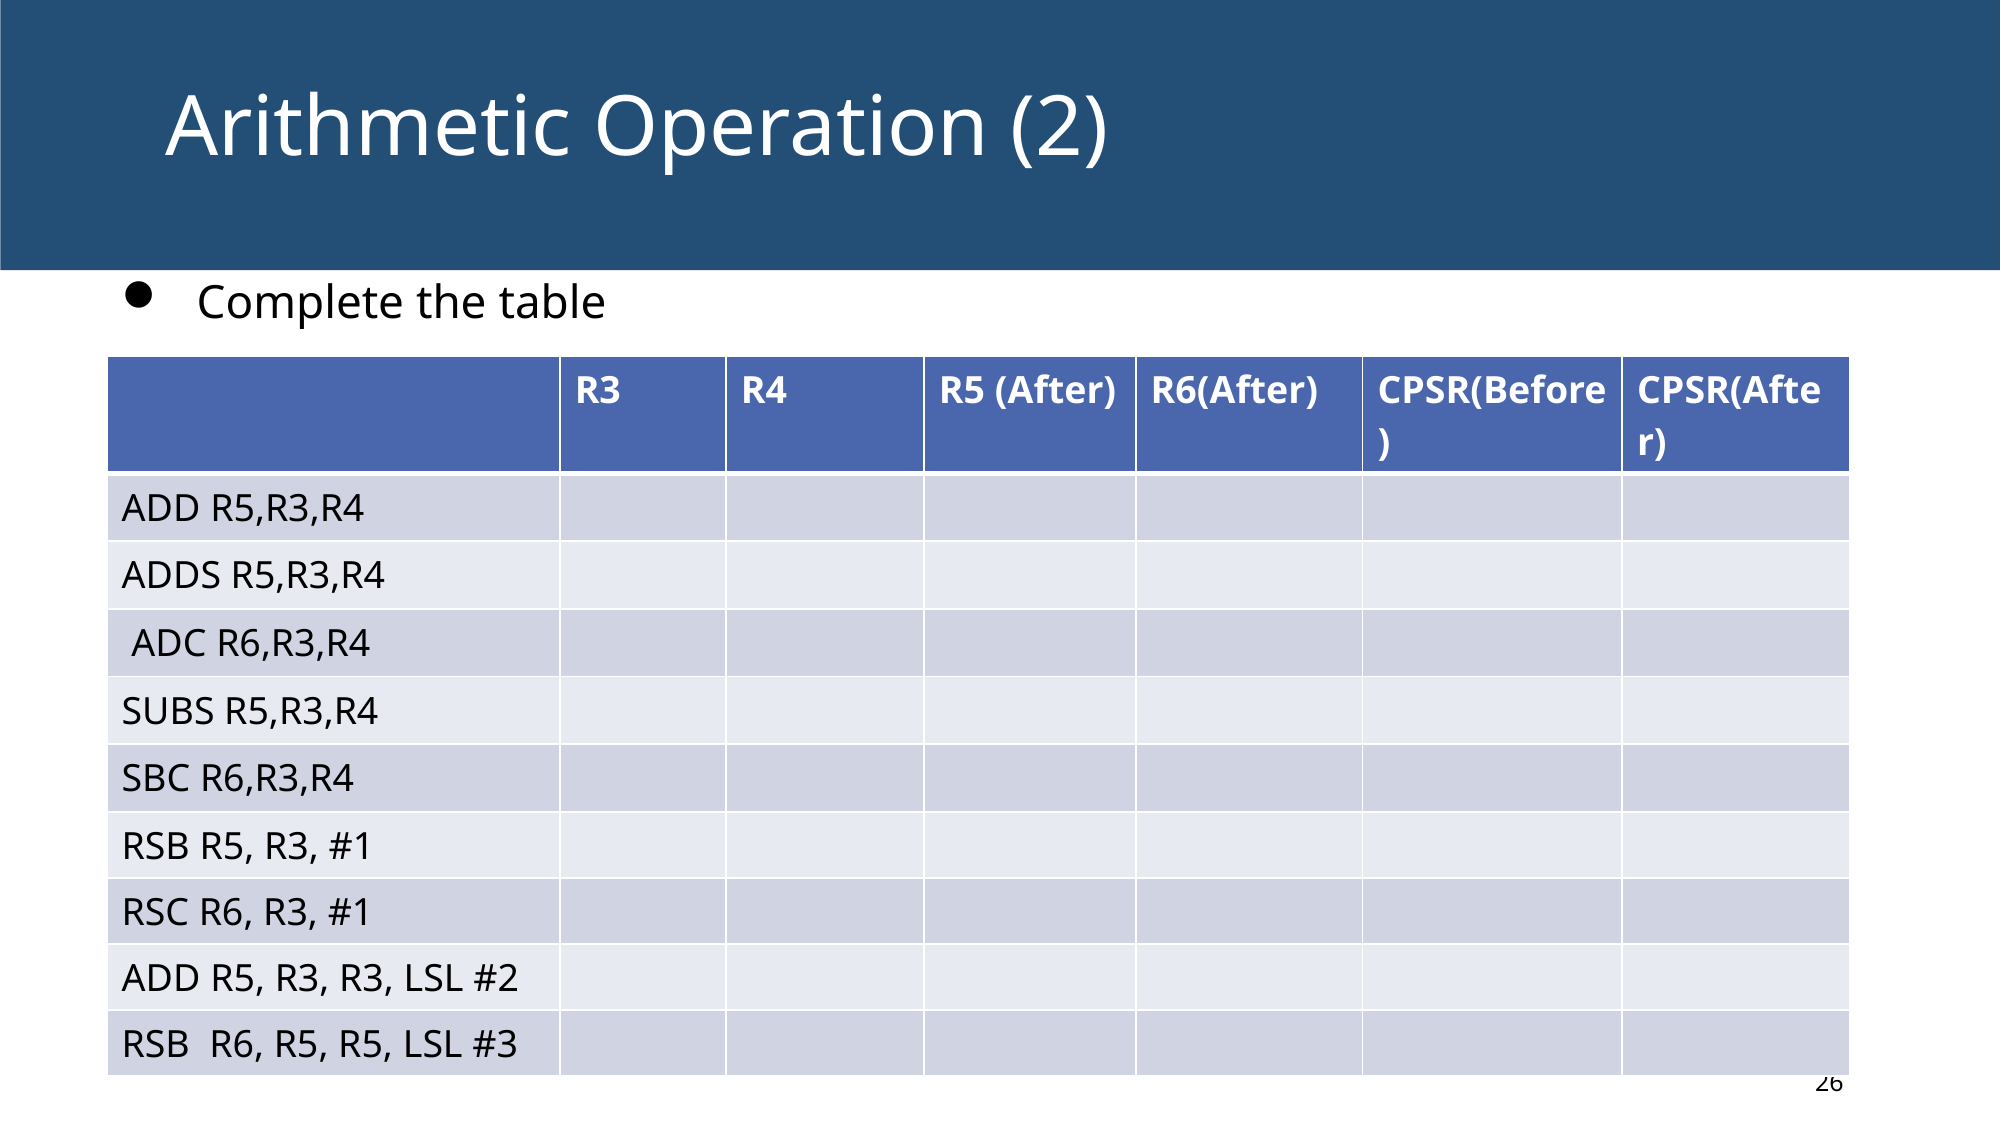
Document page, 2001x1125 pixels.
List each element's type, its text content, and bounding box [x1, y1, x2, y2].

table_header R3 [561, 382, 725, 471]
table_cell [925, 879, 1135, 943]
table_cell [561, 745, 725, 811]
table_cell [1623, 677, 1849, 743]
table_cell [1623, 610, 1849, 676]
table_cell [727, 610, 923, 676]
table_cell [1623, 745, 1849, 811]
table_header R6(After) [1137, 382, 1362, 471]
table_cell [561, 476, 725, 540]
table_cell [1623, 945, 1849, 1009]
table_header [108, 382, 559, 471]
table_cell [925, 813, 1135, 877]
table_cell [1363, 610, 1621, 676]
table_cell [727, 476, 923, 540]
table_cell [727, 879, 923, 943]
table_cell [925, 945, 1135, 1009]
table_cell ADC R6,R3,R4 [108, 610, 559, 676]
table_cell [1363, 1011, 1621, 1075]
table_cell [1623, 542, 1849, 608]
table_cell [1137, 677, 1362, 743]
table_cell [1623, 813, 1849, 877]
table_cell [561, 610, 725, 676]
table_cell [1137, 476, 1362, 540]
table_cell RSB R5, R3, #1 [108, 813, 559, 877]
table_cell [925, 745, 1135, 811]
list Complete the table [106, 271, 1807, 382]
title Arithmetic Operation (2) [150, 46, 1850, 213]
table_cell [1137, 945, 1362, 1009]
table_cell [1623, 476, 1849, 540]
table_cell [1363, 542, 1621, 608]
table_cell [727, 677, 923, 743]
table_header R5 (After) [925, 382, 1135, 471]
table_cell [1363, 476, 1621, 540]
table_header R4 [727, 382, 923, 471]
slide_number 26 [1807, 1053, 1963, 1114]
table_cell [1363, 945, 1621, 1009]
table_cell [727, 1011, 923, 1075]
table_cell [561, 542, 725, 608]
table_cell [1363, 677, 1621, 743]
table_header CPSR(Before) [1363, 382, 1621, 471]
table_cell [925, 677, 1135, 743]
table_header CPSR(After) [1623, 357, 1849, 471]
table_cell [925, 610, 1135, 676]
table_cell ADDS R5,R3,R4 [108, 542, 559, 608]
table_cell [1363, 813, 1621, 877]
table_cell [1623, 1011, 1849, 1075]
table_cell ADD R5, R3, R3, LSL #2 [108, 945, 559, 1009]
table_cell [727, 542, 923, 608]
table_cell [561, 677, 725, 743]
table_cell [727, 745, 923, 811]
table_cell [561, 813, 725, 877]
table_cell [561, 1011, 725, 1075]
table_cell [1363, 879, 1621, 943]
table_cell [1623, 879, 1849, 943]
table_cell RSB R6, R5, R5, LSL #3 [108, 1011, 559, 1075]
table_cell [1137, 879, 1362, 943]
table_cell [727, 945, 923, 1009]
table_cell [561, 879, 725, 943]
table_cell [561, 945, 725, 1009]
table_cell RSC R6, R3, #1 [108, 879, 559, 943]
table_cell [925, 476, 1135, 540]
table_cell [1137, 745, 1362, 811]
table_cell [1137, 610, 1362, 676]
table_cell [1137, 542, 1362, 608]
table_cell SBC R6,R3,R4 [108, 745, 559, 811]
table_cell [1363, 745, 1621, 811]
table_cell [727, 813, 923, 877]
table_cell [925, 1011, 1135, 1075]
table_cell ADD R5,R3,R4 [108, 476, 559, 540]
table_cell [1137, 1011, 1362, 1075]
table_cell [925, 542, 1135, 608]
table_cell SUBS R5,R3,R4 [108, 677, 559, 743]
table_cell [1137, 813, 1362, 877]
